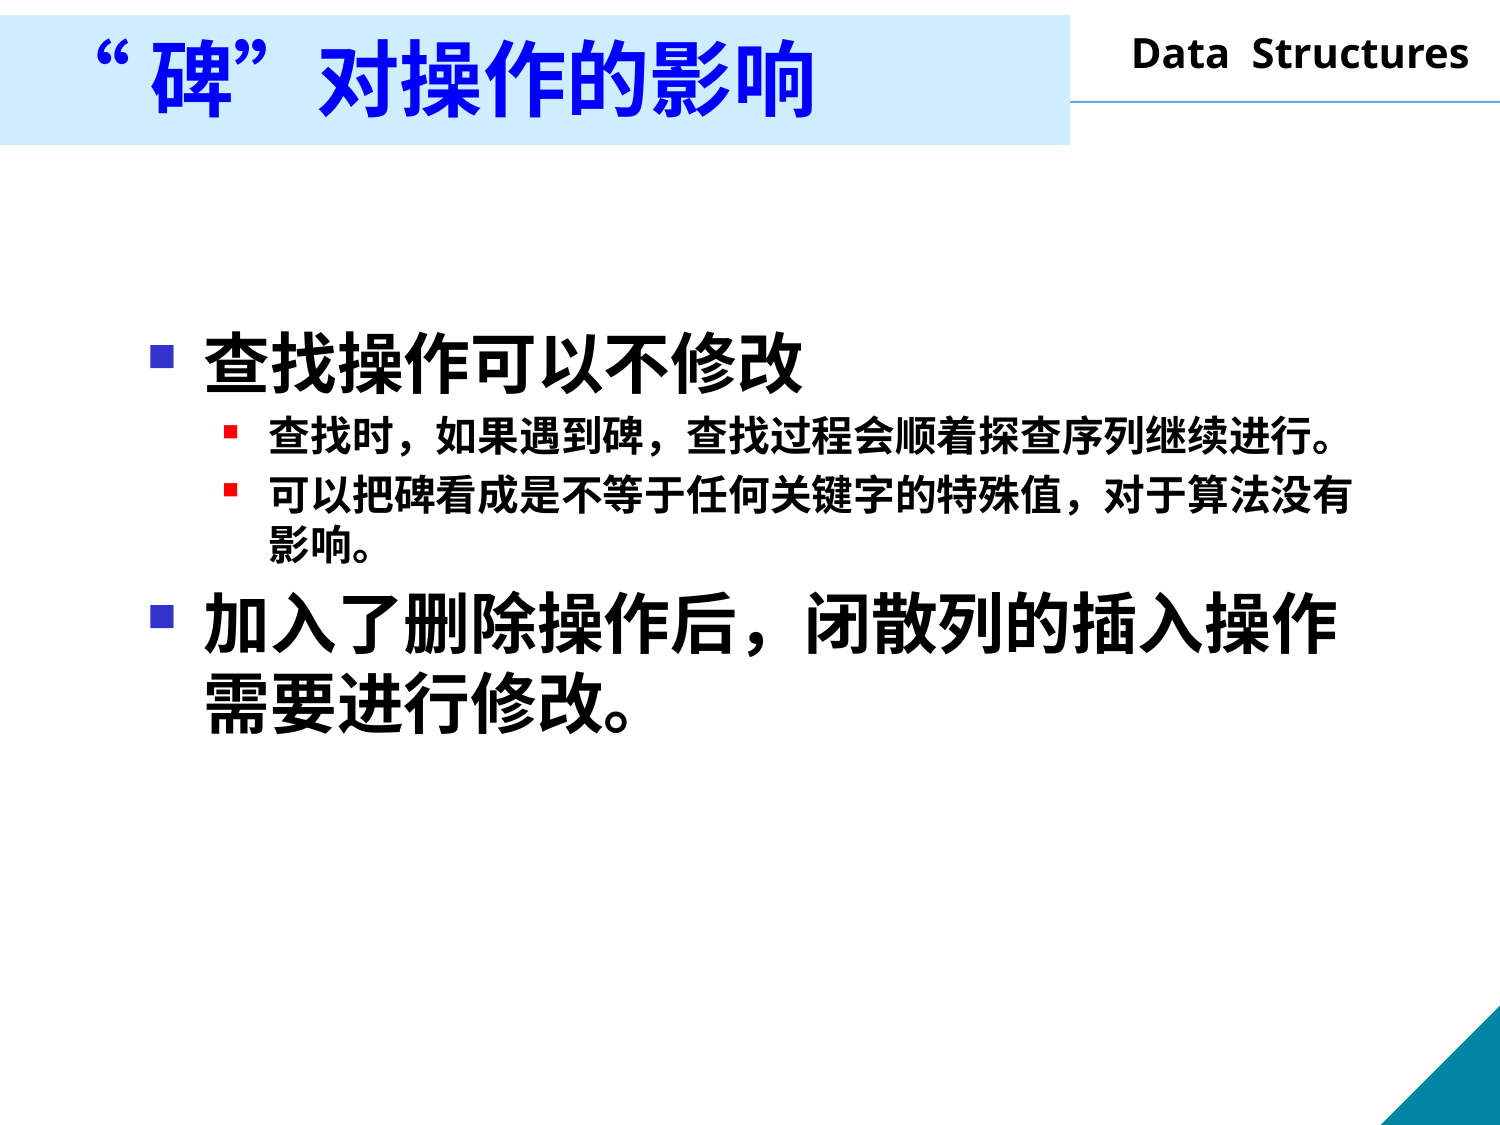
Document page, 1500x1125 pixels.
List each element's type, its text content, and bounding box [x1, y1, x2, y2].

title “碑”对操作的影响 [32, 9, 1311, 135]
list 查找操作可以不修改 查找时，如果遇到碑，查找过程会顺着探查序列继续进行。 可以把碑看成是不等于任何关键字的特殊值，对于算法没有影响。 加入了删除操作后，闭散列的插入操作需要进行修改。 [132, 314, 1408, 978]
